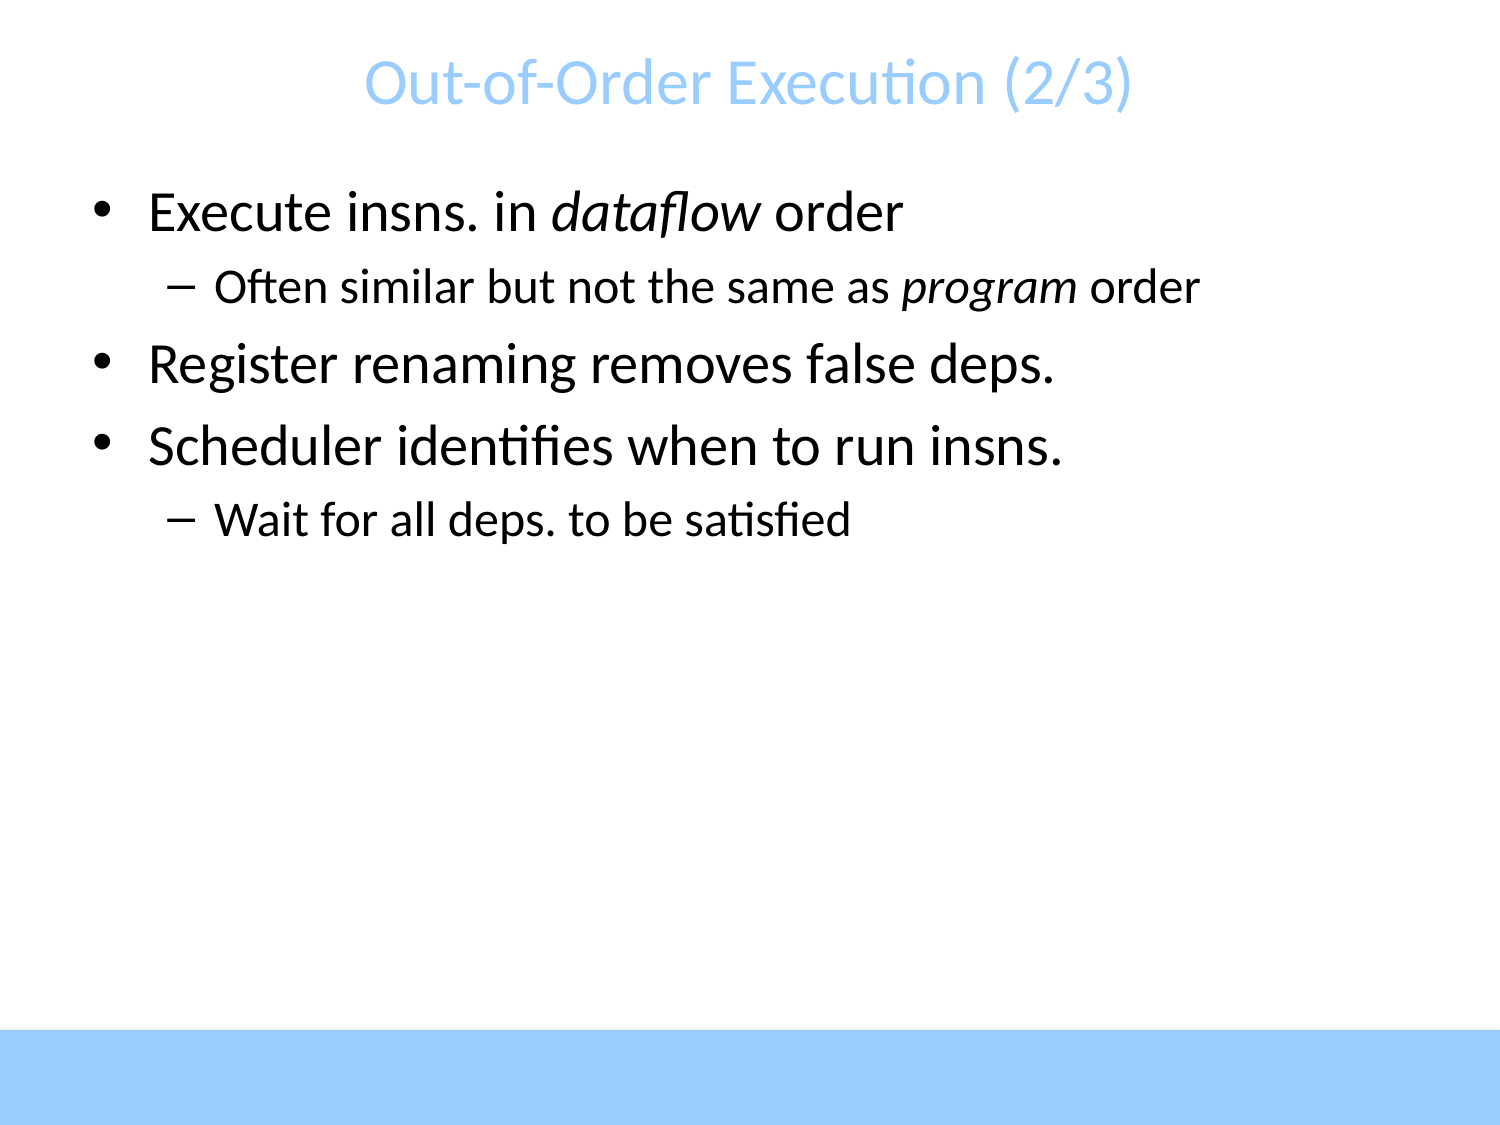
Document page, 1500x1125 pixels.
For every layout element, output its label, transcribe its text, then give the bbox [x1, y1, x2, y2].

list Execute insns. in dataflow order Often similar but not the same as program order Register renaming removes false deps. Scheduler identifies when to run insns. Wait for all deps. to be satisfied [77, 165, 1428, 1000]
title Out-of-Order Execution (2/3) [0, 30, 1500, 126]
